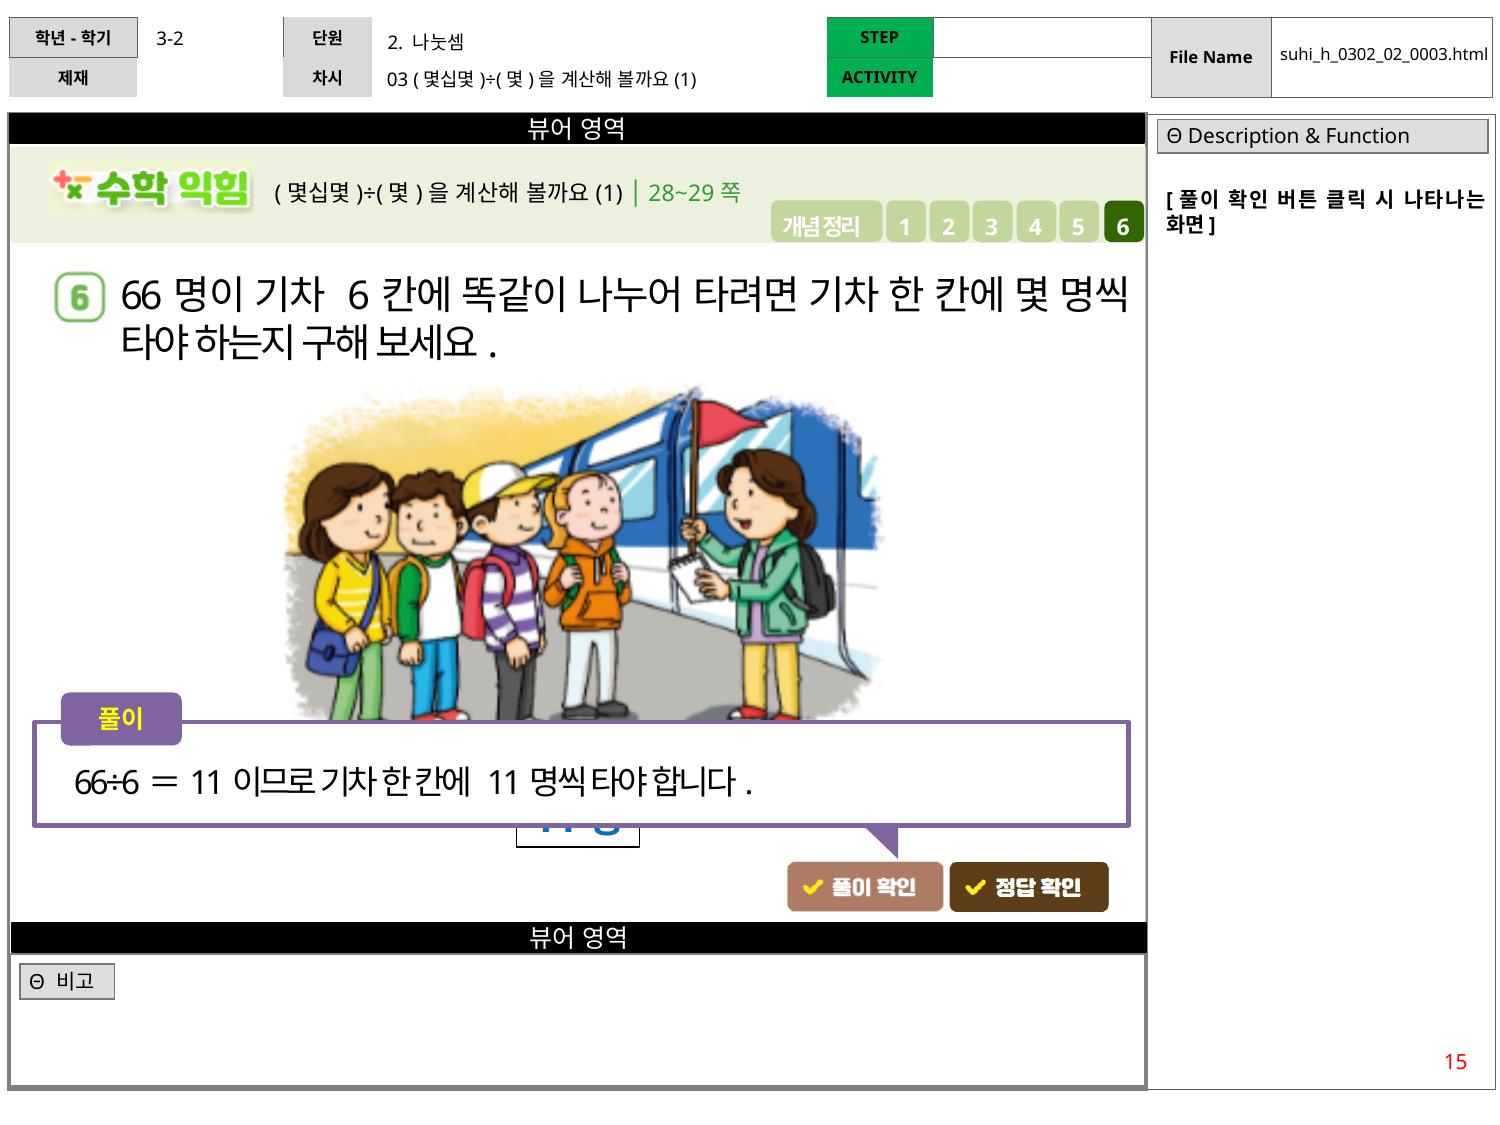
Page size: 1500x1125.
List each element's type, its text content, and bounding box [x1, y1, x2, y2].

text_box 개념 정리 [767, 191, 882, 248]
text_box 66명이 기차 6칸에 똑같이 나누어 타려면 기차 한 칸에 몇 명씩 타야 하는지 구해 보세요. [105, 263, 1143, 373]
text_box 3-2 [141, 18, 284, 55]
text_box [926, 191, 969, 249]
text_box (몇십몇)÷(몇)을 계산해 볼까요(1) │ 28~29쪽 [259, 171, 808, 214]
picture [246, 373, 947, 692]
text_box suhi_h_0302_02_0003.html [1265, 36, 1500, 72]
text_box 03 (몇십몇)÷(몇)을 계산해 볼까요(1) [372, 60, 821, 96]
picture [948, 860, 1111, 913]
picture [48, 158, 254, 214]
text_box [34, 692, 1129, 860]
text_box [1013, 191, 1055, 244]
text_box [풀이 확인 버튼 클릭 시 나타나는 화면] [1151, 179, 1500, 344]
table_header Θ Description & Function [1158, 120, 1487, 152]
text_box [1056, 191, 1105, 244]
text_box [883, 191, 925, 244]
picture [50, 267, 110, 326]
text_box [970, 191, 1012, 249]
picture [784, 860, 944, 913]
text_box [1105, 191, 1149, 244]
text_box 2. 나눗셈 [372, 23, 828, 48]
